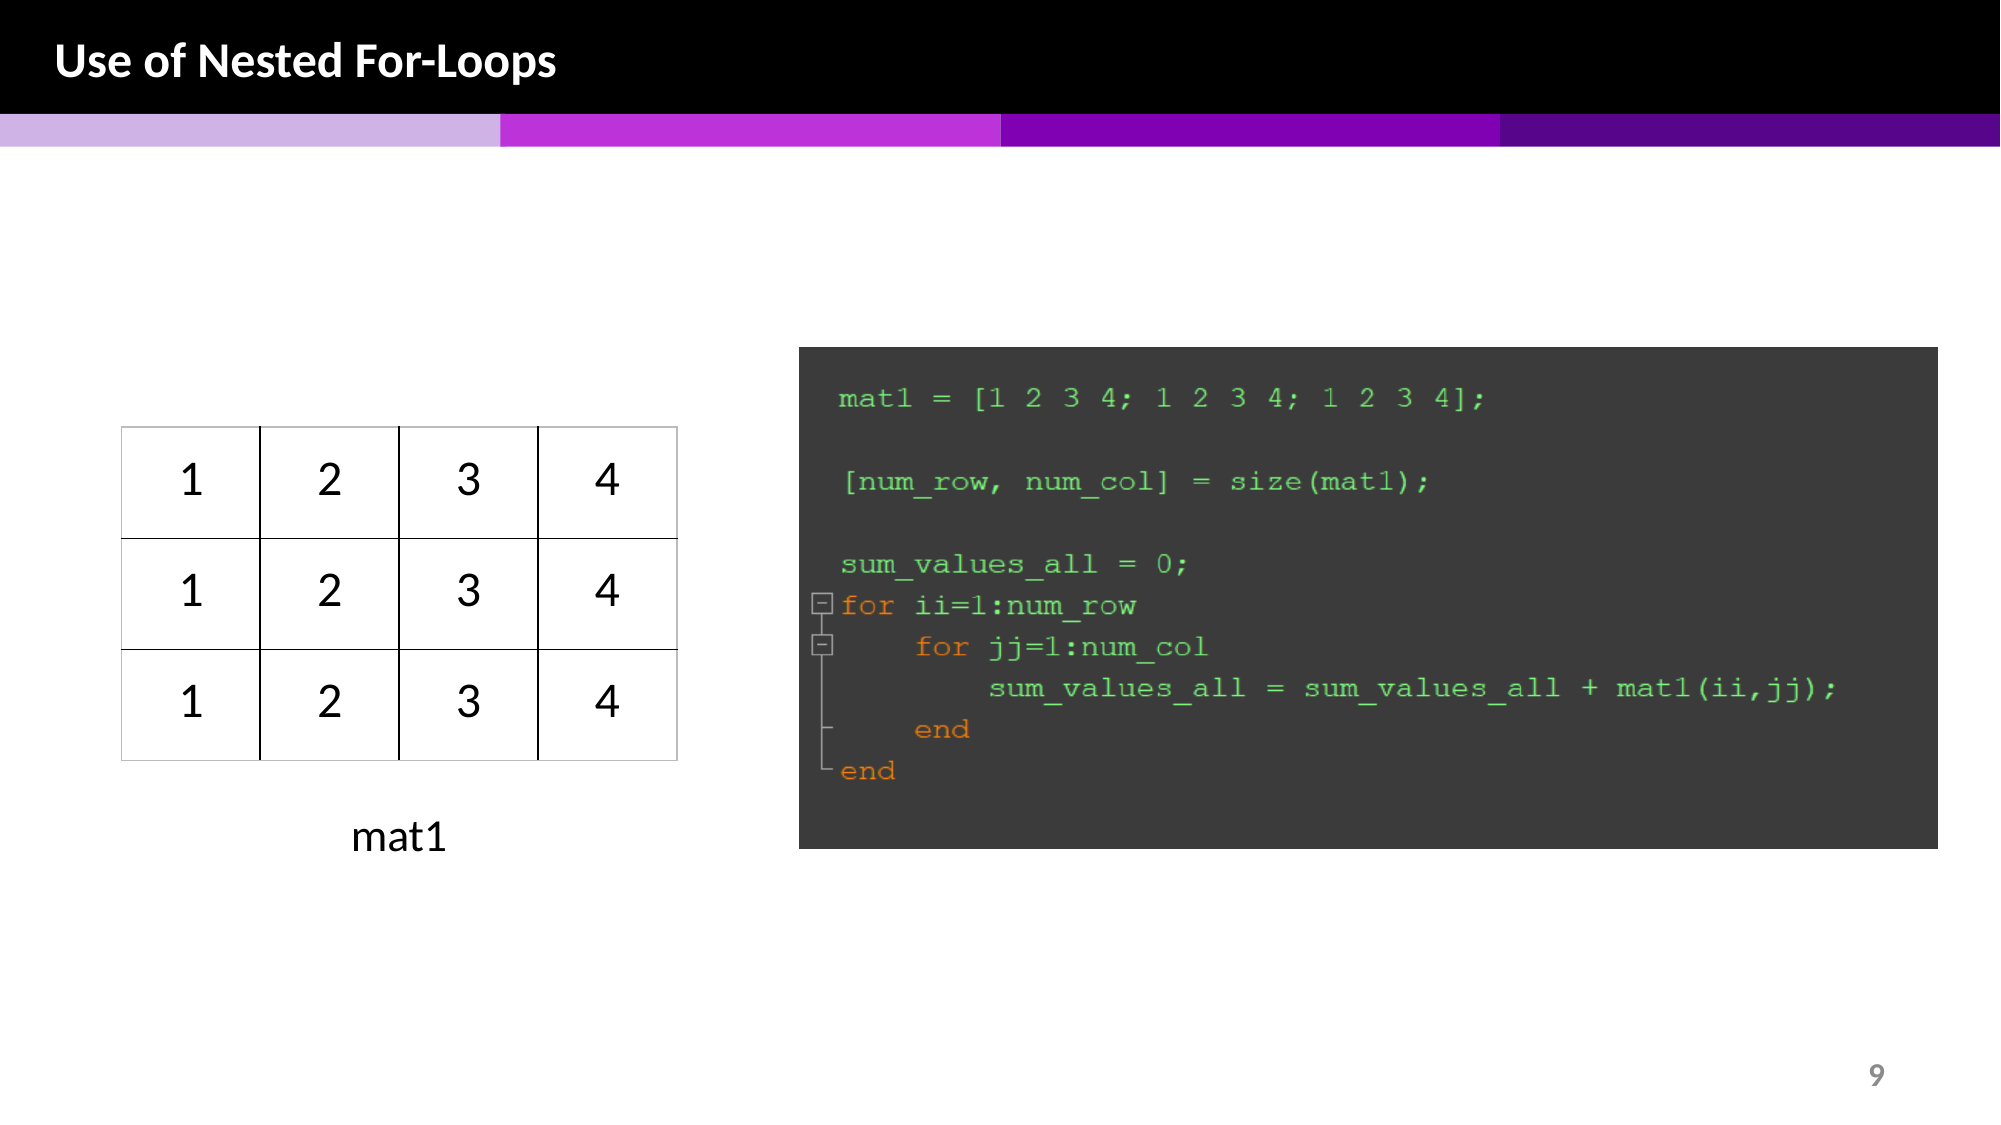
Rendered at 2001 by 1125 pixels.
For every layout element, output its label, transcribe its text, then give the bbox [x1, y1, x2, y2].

table_header 1 [122, 428, 259, 538]
table_cell 2 [261, 539, 398, 649]
text_box mat1 [297, 797, 501, 902]
table_cell 4 [539, 650, 676, 760]
table_cell 1 [122, 539, 259, 649]
list Use of Nested For-Loops [39, 1, 1964, 114]
table_cell 3 [400, 650, 537, 760]
table_header 2 [261, 428, 398, 538]
table_header 4 [539, 428, 676, 538]
table_cell 3 [400, 539, 537, 649]
table_cell 2 [261, 650, 398, 760]
table_cell 4 [539, 539, 676, 649]
table_cell 1 [122, 650, 259, 760]
picture [799, 347, 1938, 850]
table_header 3 [400, 428, 537, 538]
